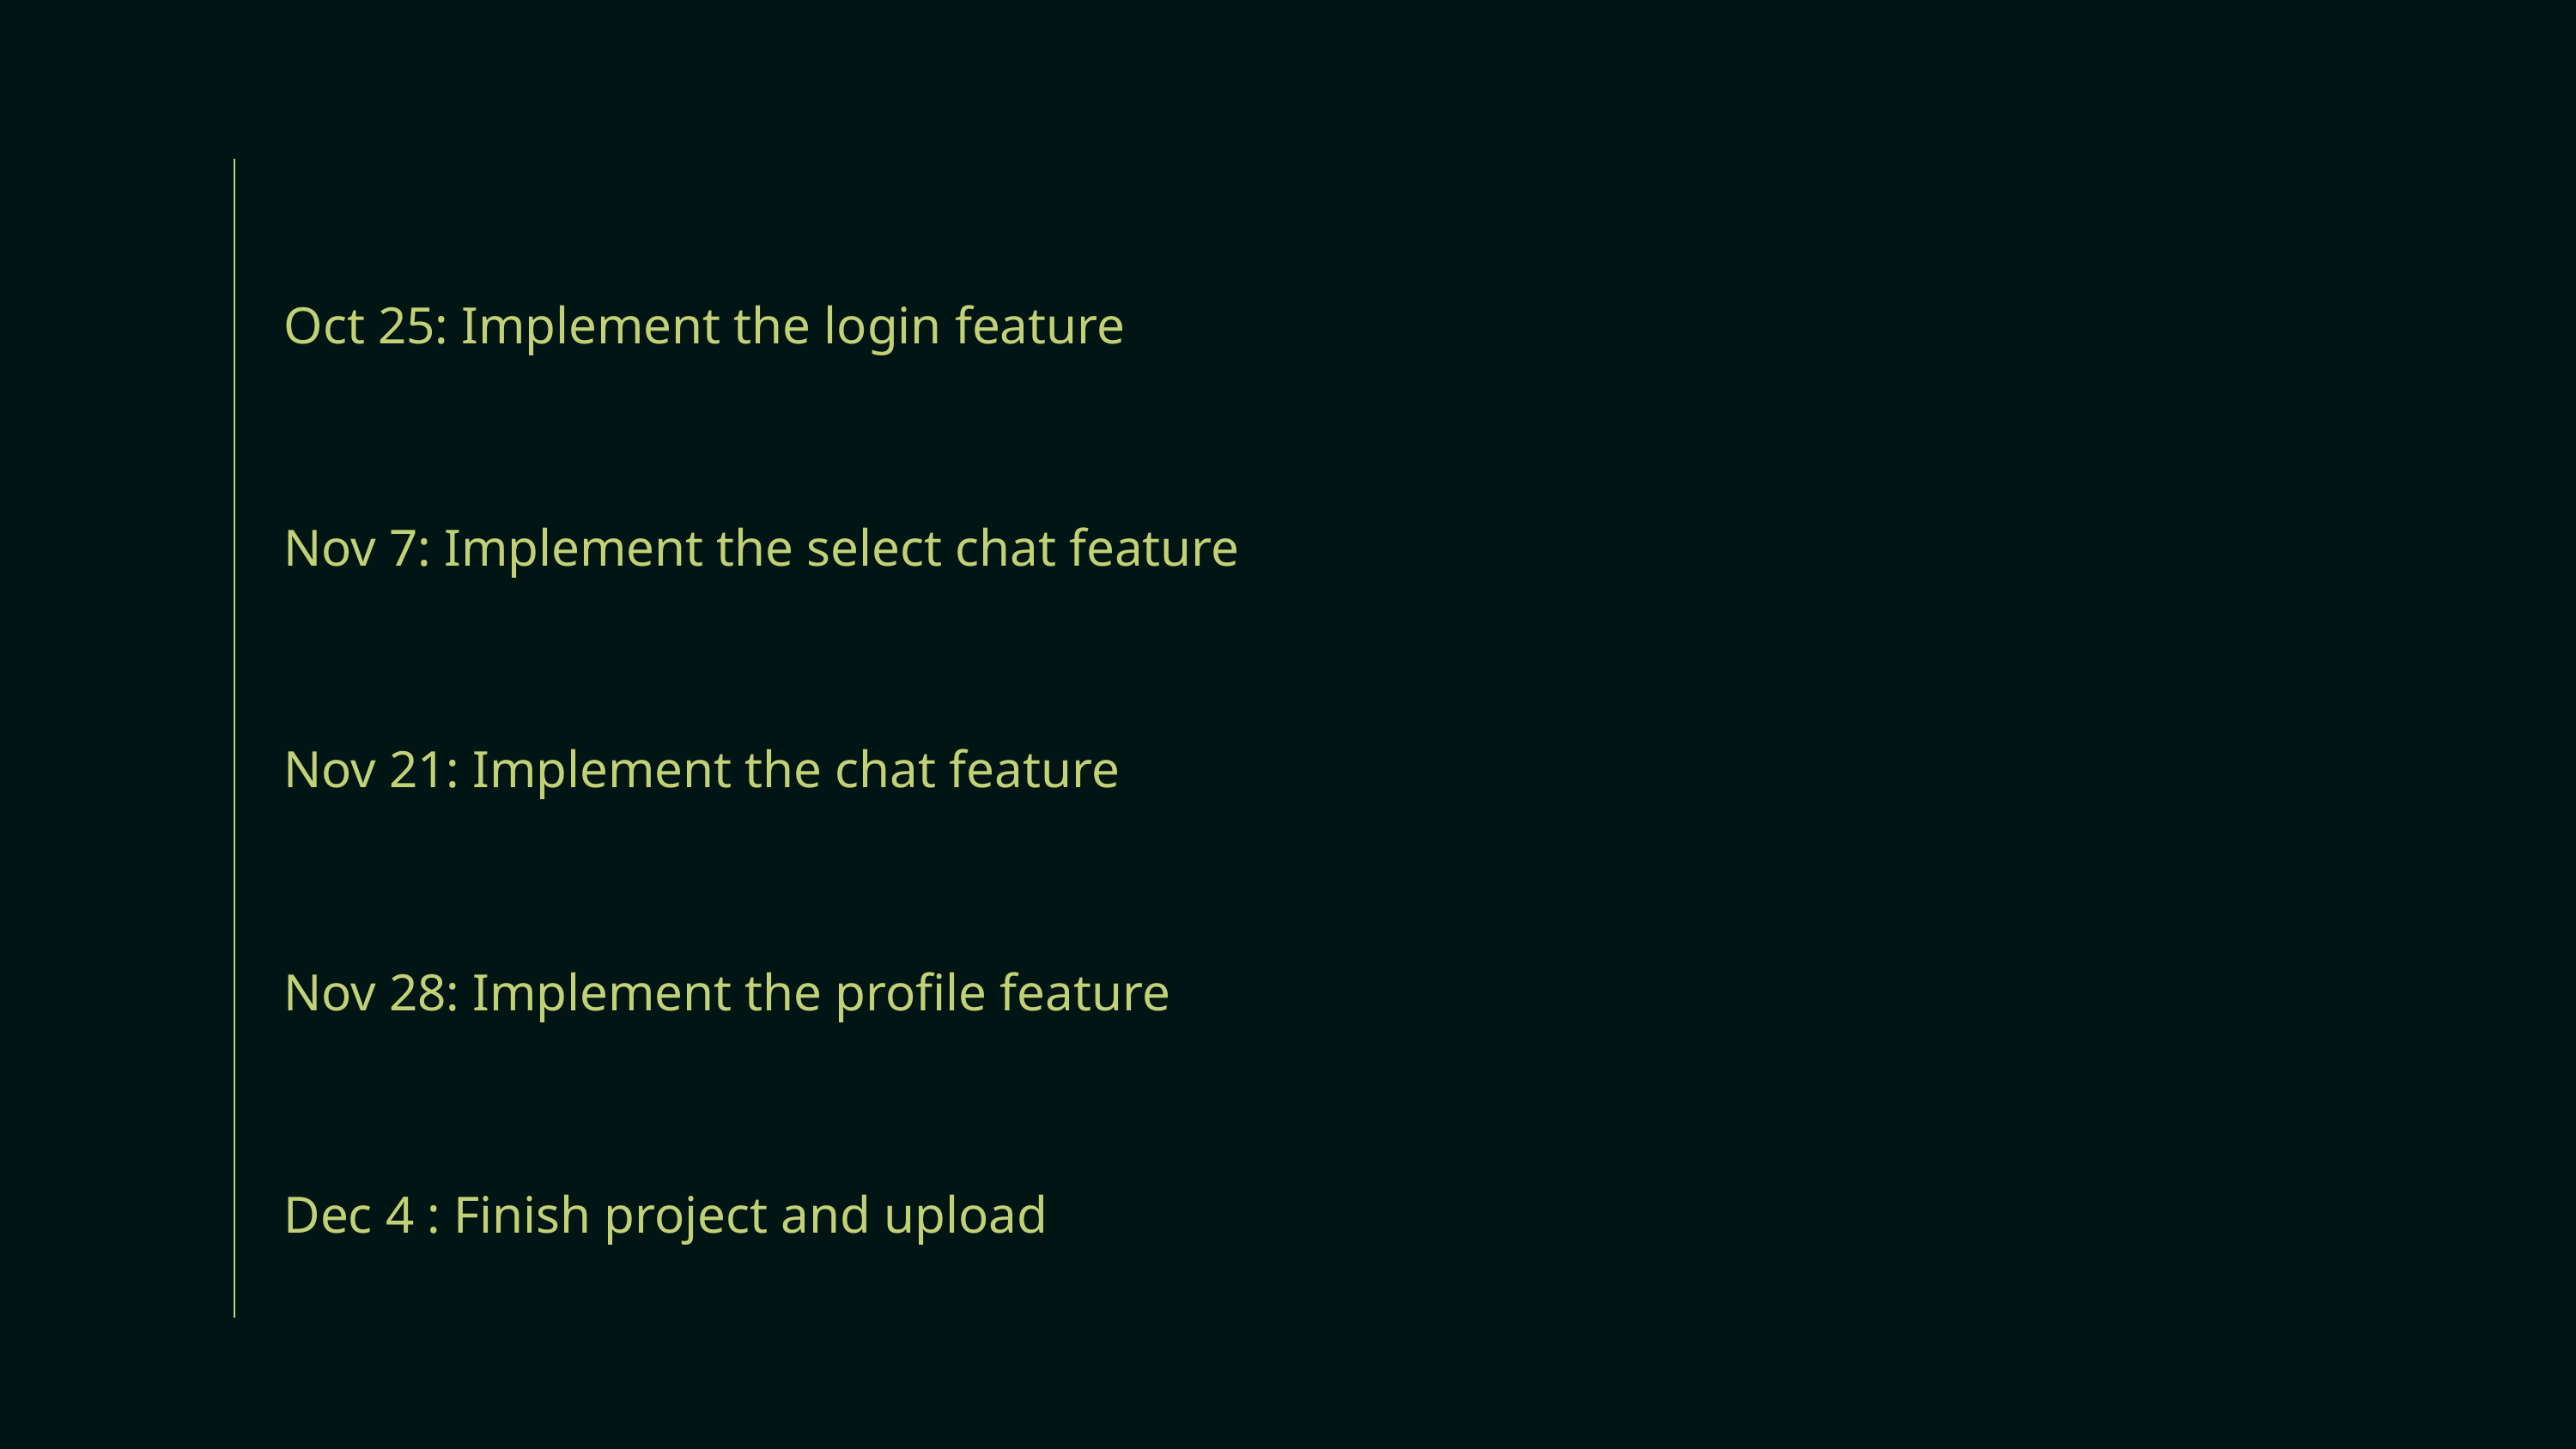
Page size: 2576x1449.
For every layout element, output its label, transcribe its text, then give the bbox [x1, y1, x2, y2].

text_box Nov 28: Implement the profile feature [283, 960, 1260, 1021]
text_box Nov 7: Implement the select chat feature [283, 516, 1260, 577]
text_box Oct 25: Implement the login feature [283, 294, 1260, 355]
text_box Dec 4 : Finish project and upload [283, 1182, 1260, 1244]
text_box Nov 21: Implement the chat feature [283, 737, 1260, 798]
